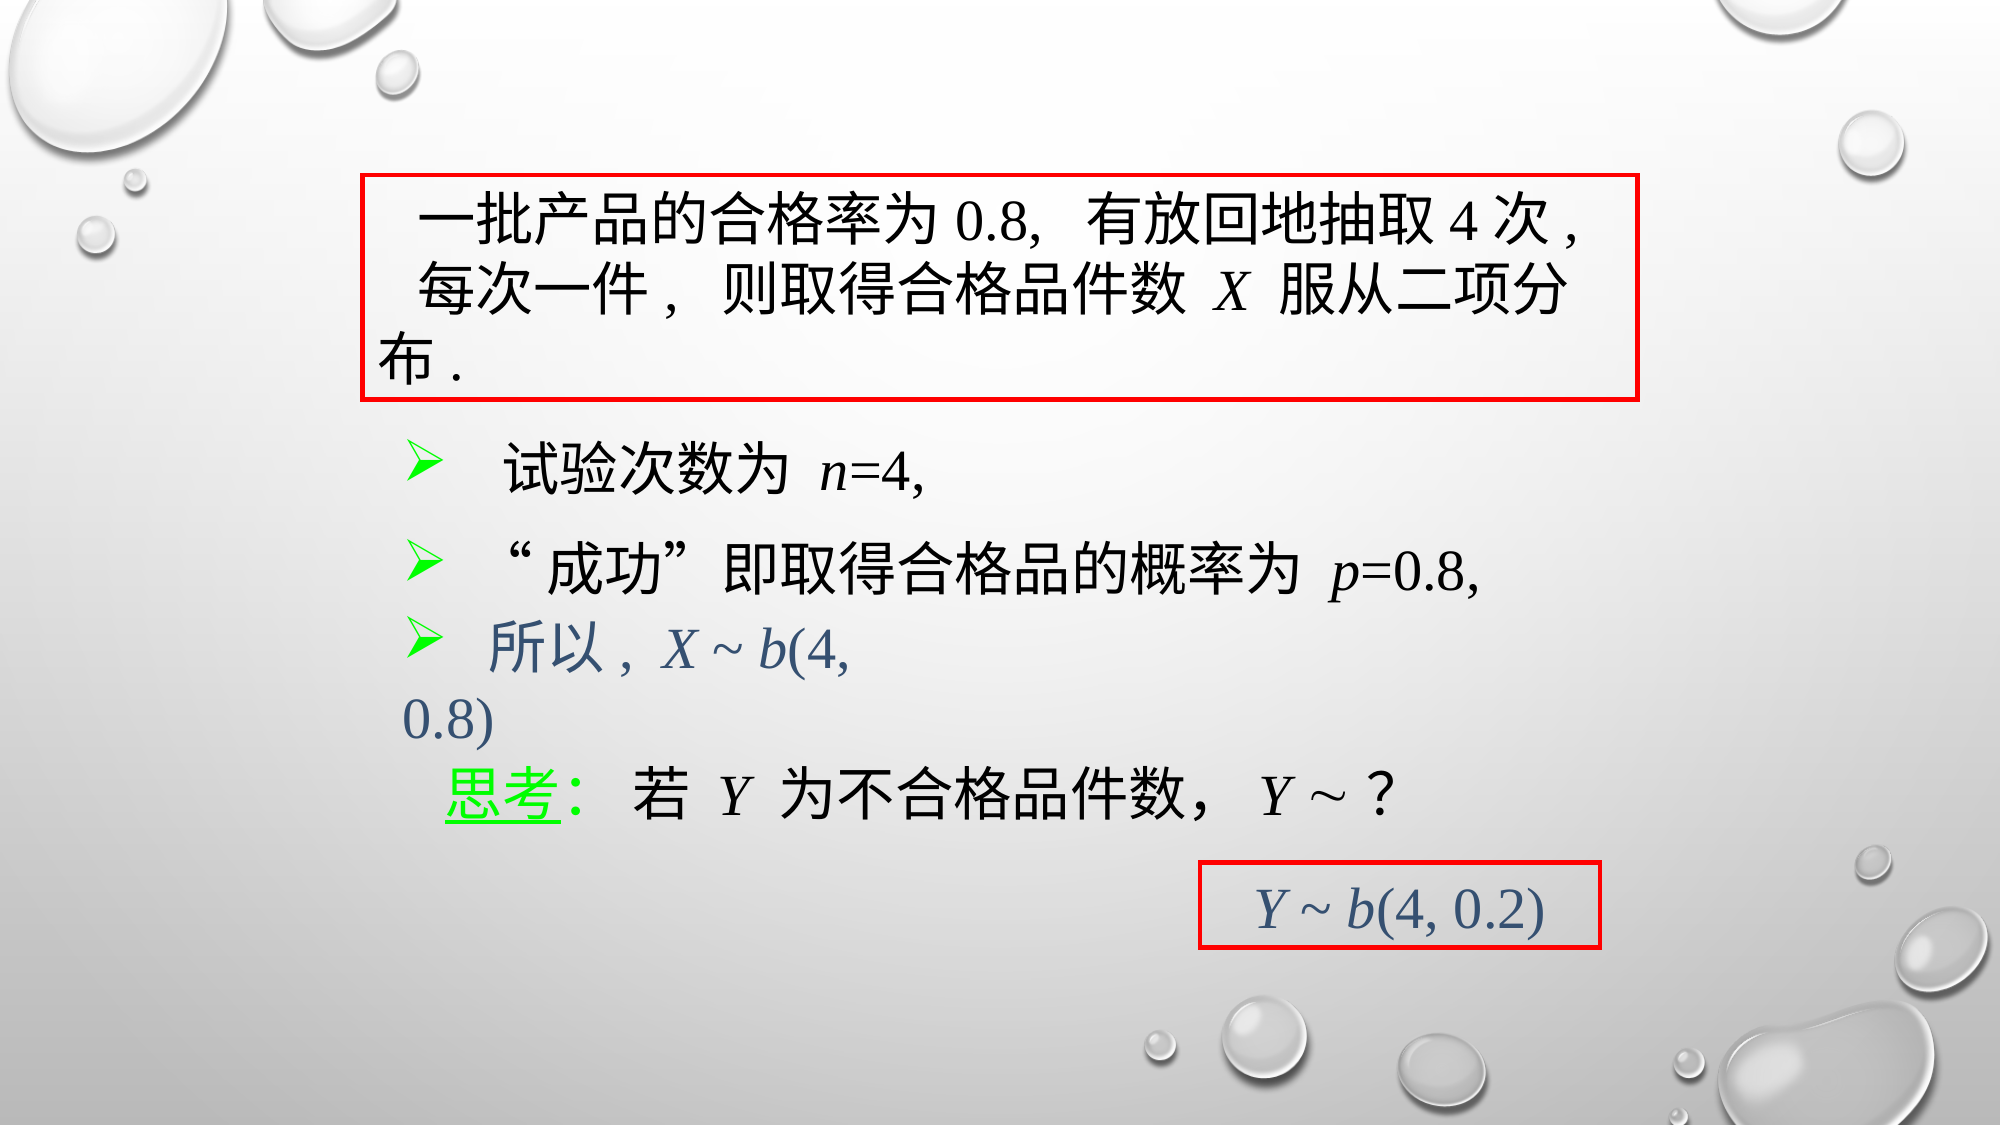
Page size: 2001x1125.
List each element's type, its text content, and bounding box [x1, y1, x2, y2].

text_box Y ~ b(4, 0.2) [1200, 862, 1600, 948]
text_box “成功”即取得合格品的概率为 p=0.8, [387, 525, 1611, 610]
text_box 所以, X ~ b(4, 0.8) [387, 602, 950, 758]
text_box 思考： 若 Y 为不合格品件数，Y ？ [429, 750, 1439, 835]
text_box 试验次数为 n=4, [387, 425, 963, 510]
picture [0, 0, 2000, 1125]
text_box 一批产品的合格率为0.8, 有放回地抽取4次, 每次一件, 则取得合格品件数 X 服从二项分布. [362, 174, 1638, 400]
